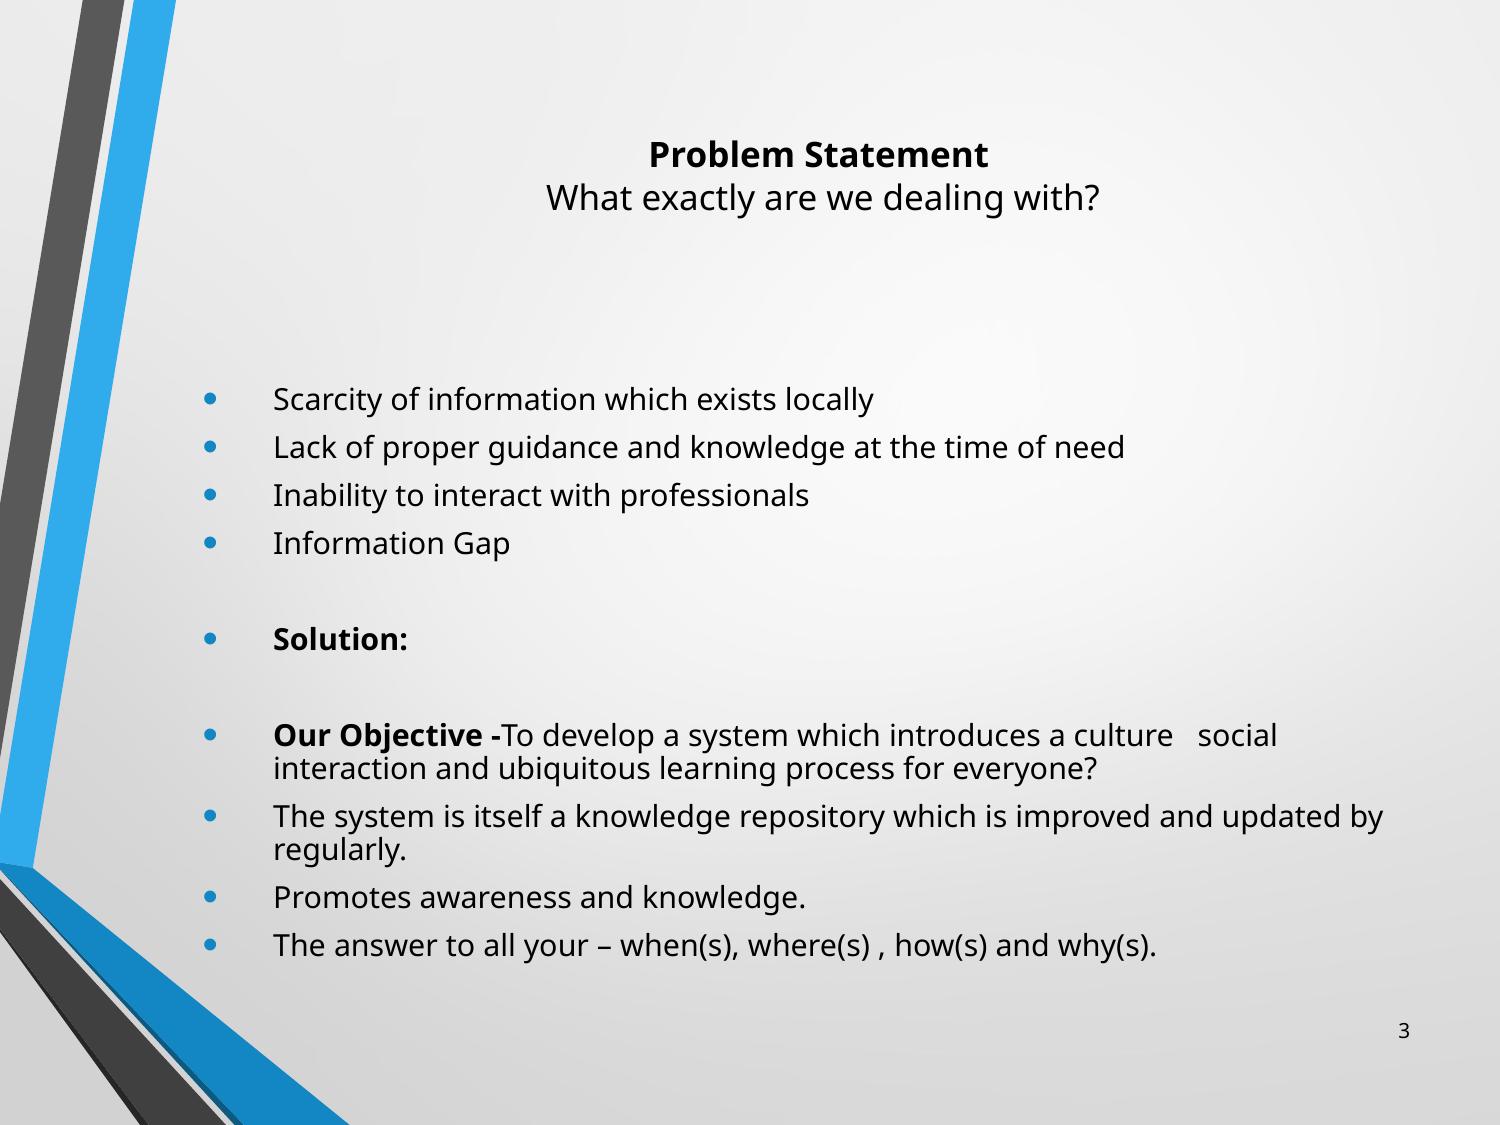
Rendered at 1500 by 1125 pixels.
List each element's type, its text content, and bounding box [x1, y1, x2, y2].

list Scarcity of information which exists locally Lack of proper guidance and knowledge at the time of need Inability to interact with professionals Information Gap Solution: Our Objective -To develop a system which introduces a culture social interaction and ubiquitous learning process for everyone? The system is itself a knowledge repository which is improved and updated by regularly. Promotes awareness and knowledge. The answer to all your – when(s), where(s) , how(s) and why(s). [187, 324, 1452, 975]
slide_number 3 [1354, 1001, 1425, 1062]
title Problem Statement What exactly are we dealing with? [212, 125, 1425, 225]
